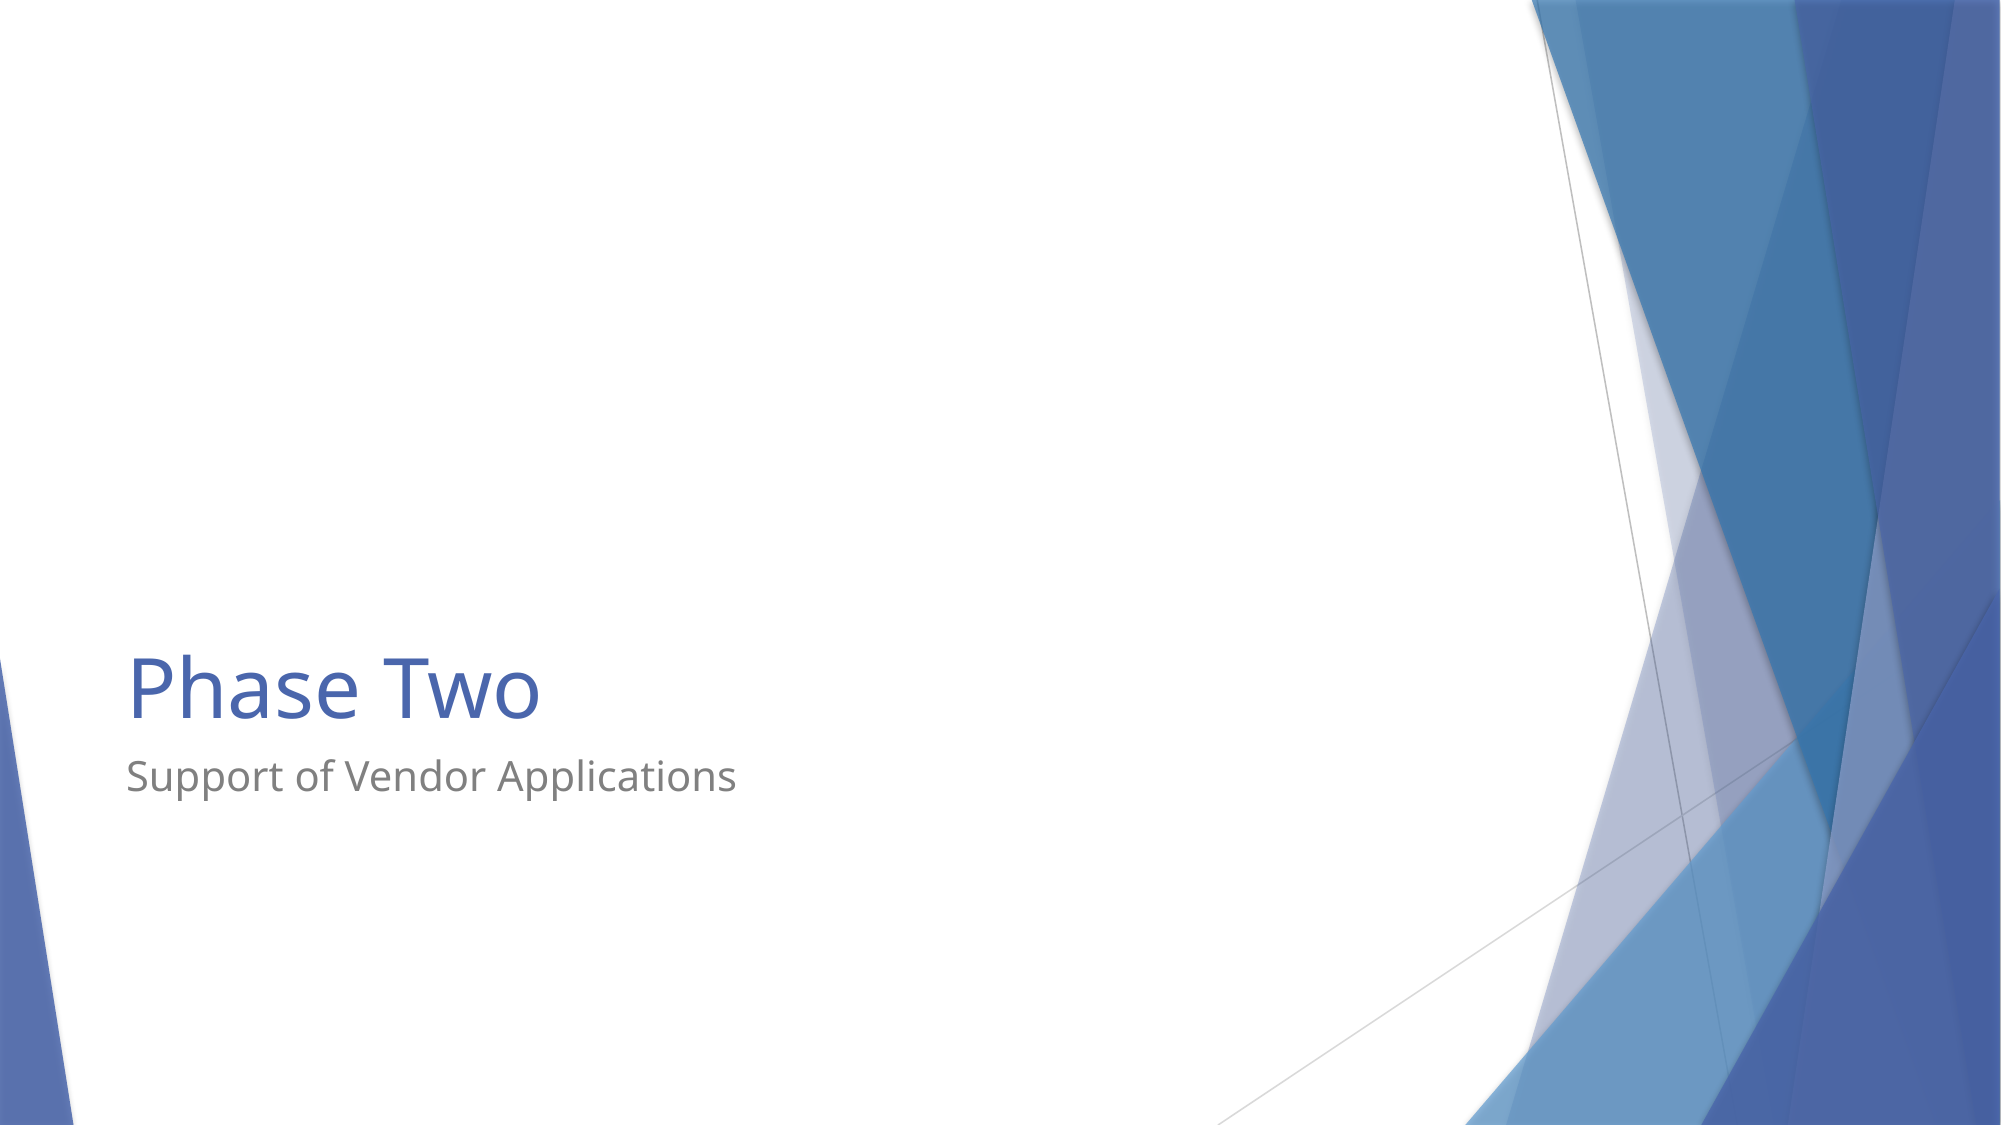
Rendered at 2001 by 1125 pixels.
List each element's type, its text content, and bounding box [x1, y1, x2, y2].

title Phase Two [111, 443, 1522, 742]
list Support of Vendor Applications [111, 742, 1522, 884]
